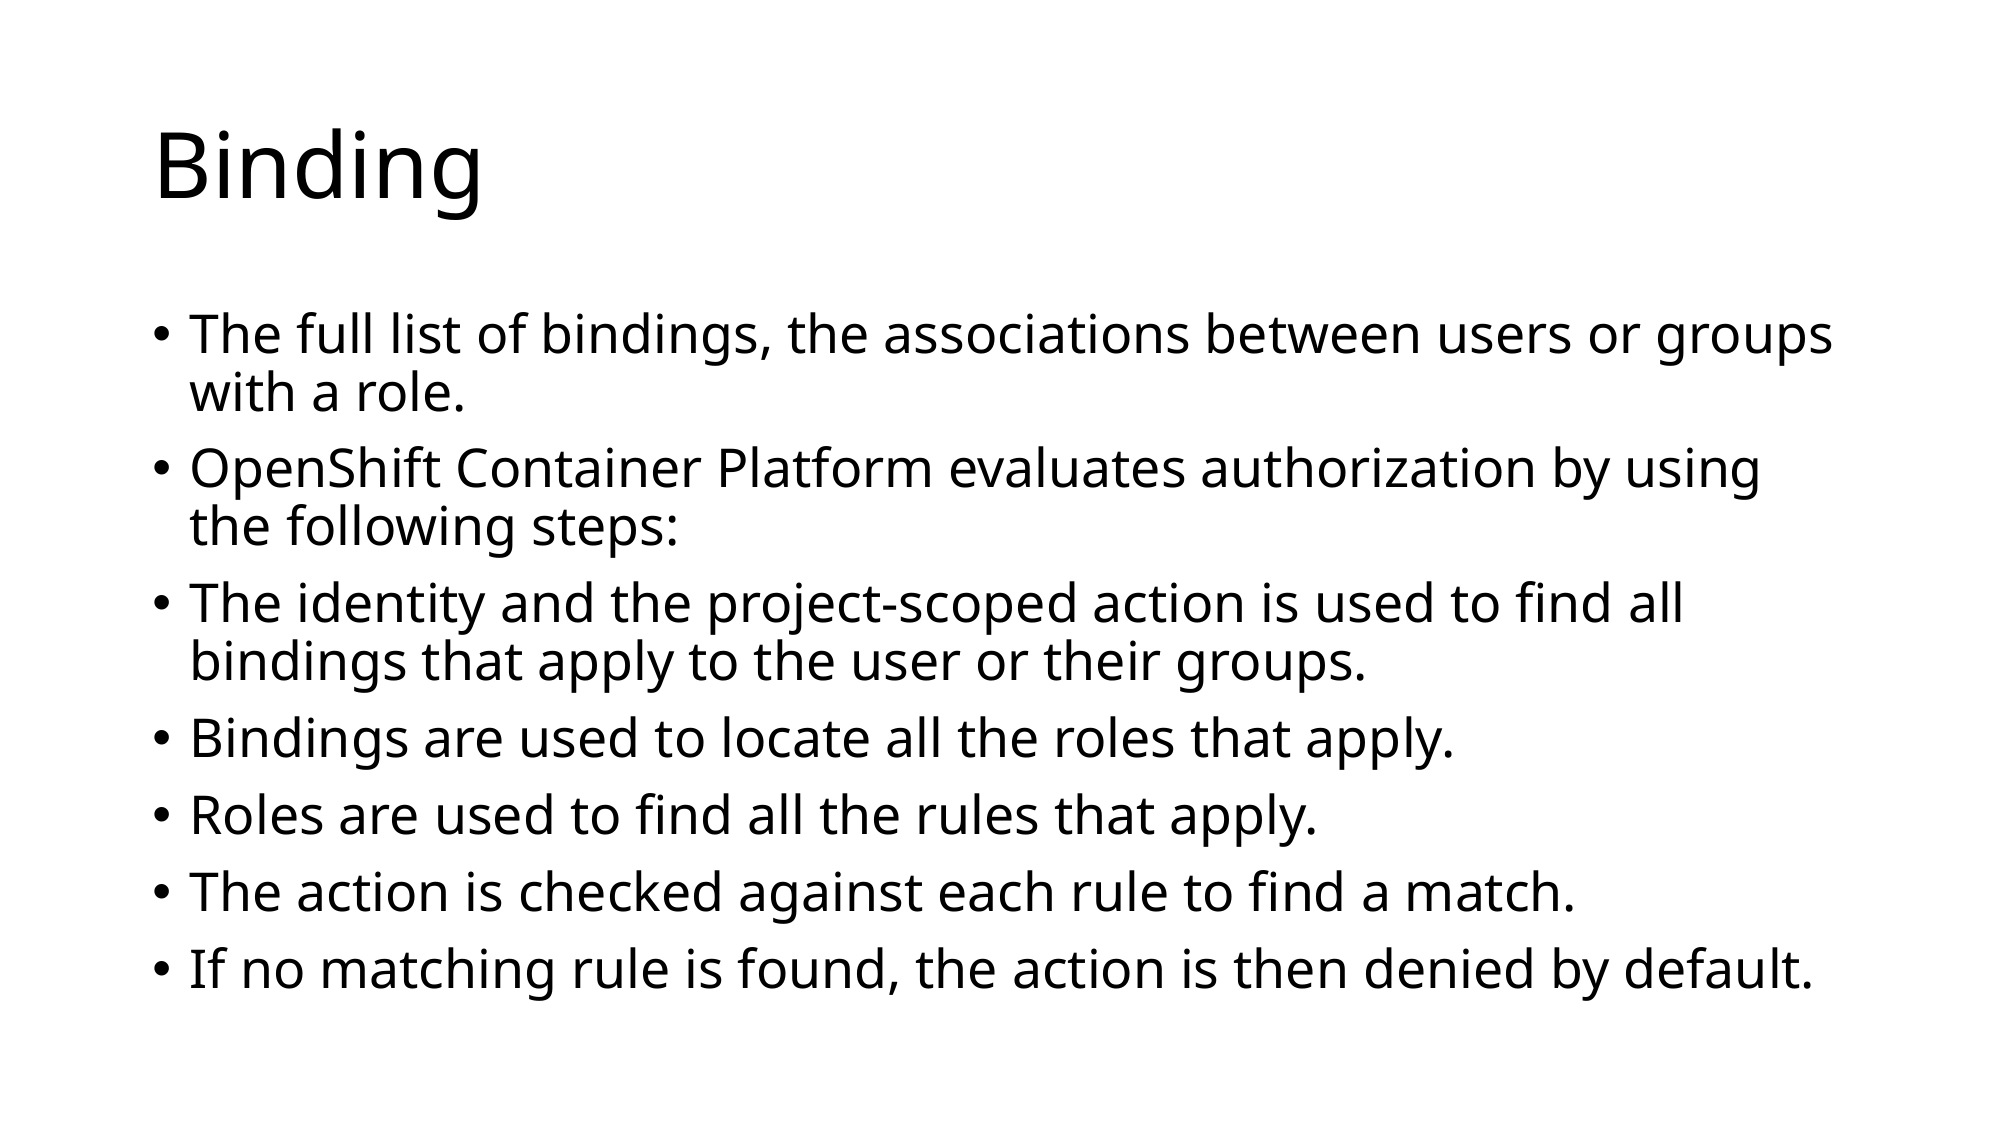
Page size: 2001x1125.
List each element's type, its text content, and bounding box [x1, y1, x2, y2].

list The full list of bindings, the associations between users or groups with a role. OpenShift Container Platform evaluates authorization by using the following steps: The identity and the project-scoped action is used to find all bindings that apply to the user or their groups. Bindings are used to locate all the roles that apply. Roles are used to find all the rules that apply. The action is checked against each rule to find a match. If no matching rule is found, the action is then denied by default. [137, 299, 1863, 1014]
title Binding [137, 59, 1863, 278]
